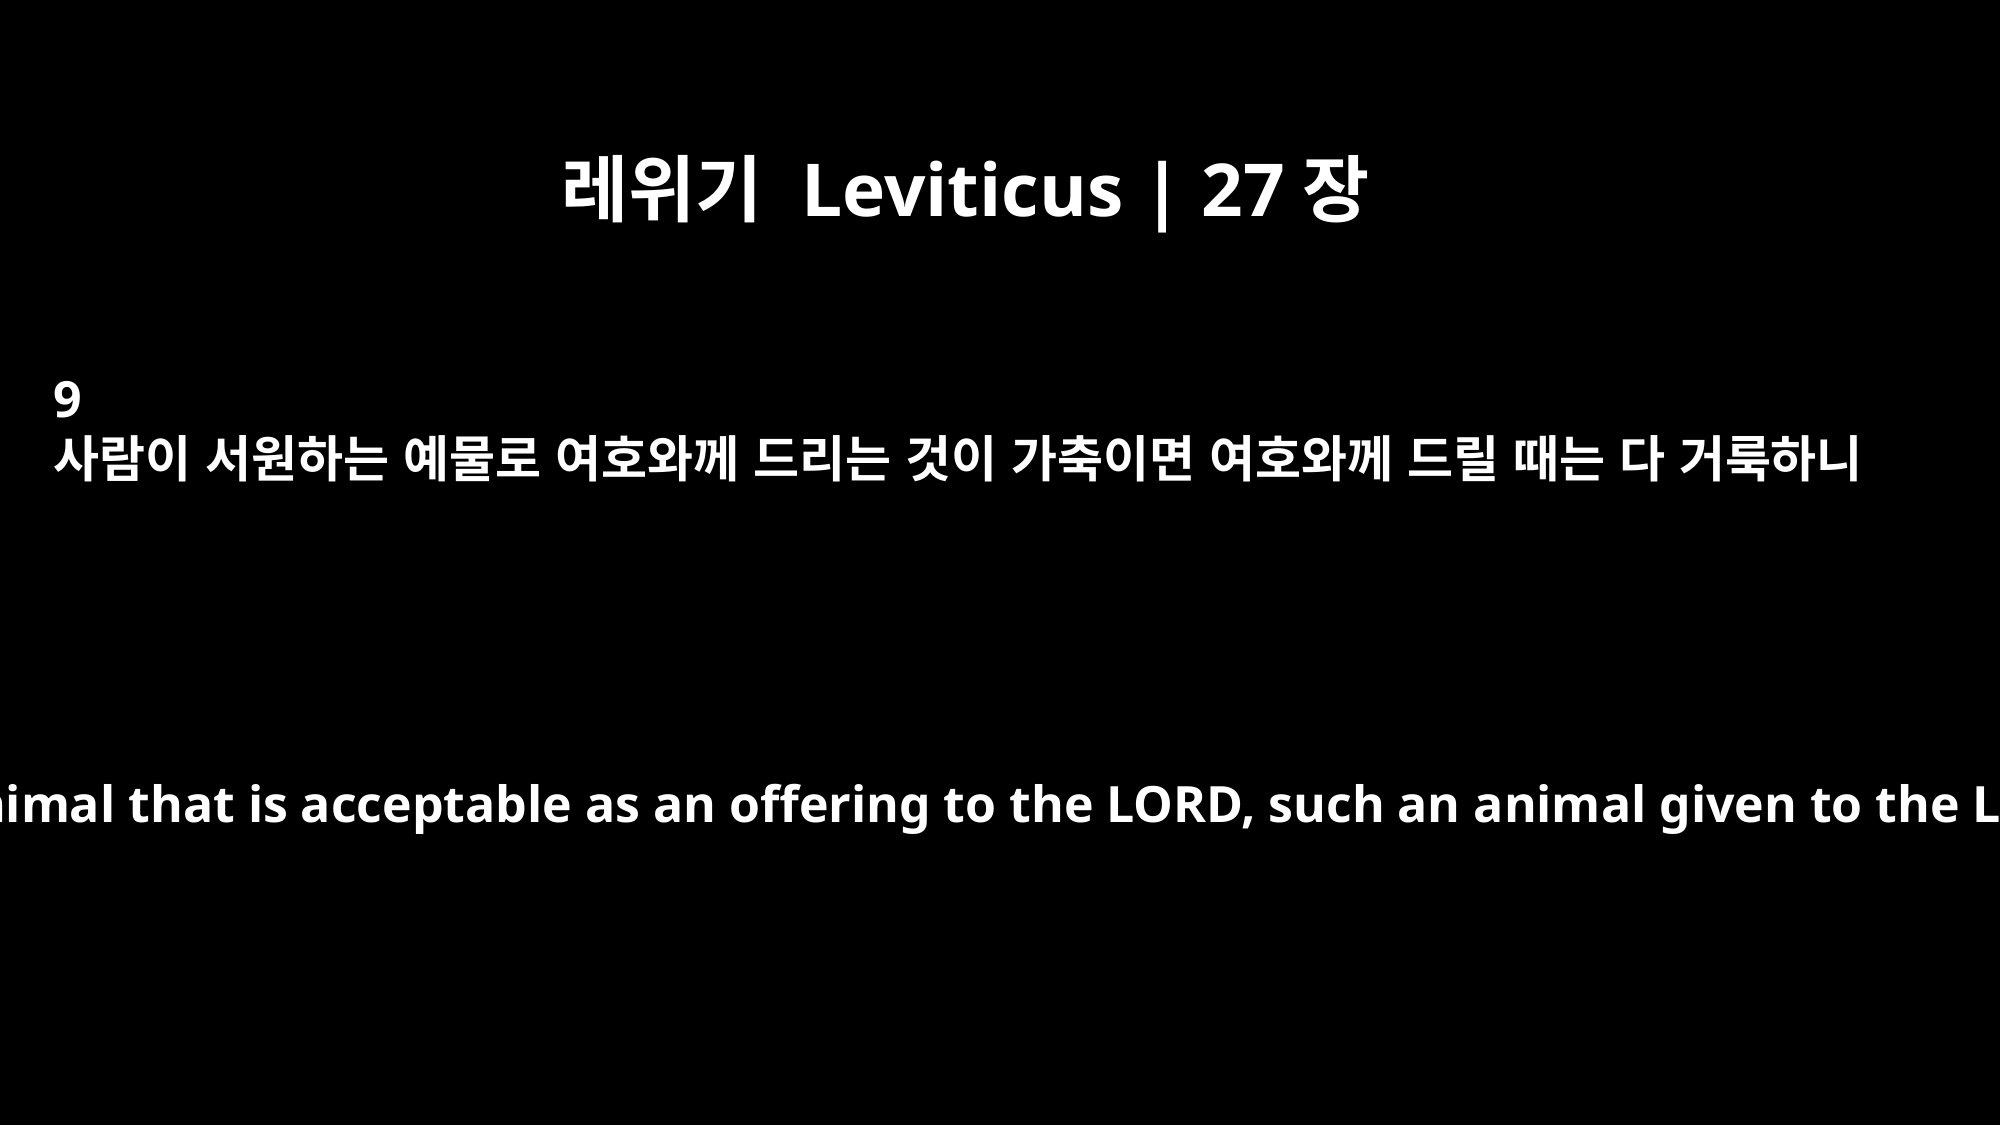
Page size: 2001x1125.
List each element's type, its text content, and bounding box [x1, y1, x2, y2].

text_box 레위기 Leviticus | 27장 [546, 136, 1386, 239]
text_box "`If what he vowed is an animal that is acceptable as an offering to the LORD, such an animal given to the LORD becomes holy. [0, 764, 2000, 840]
text_box 9 사람이 서원하는 예물로 여호와께 드리는 것이 가축이면 여호와께 드릴 때는 다 거룩하니 [38, 359, 1879, 495]
